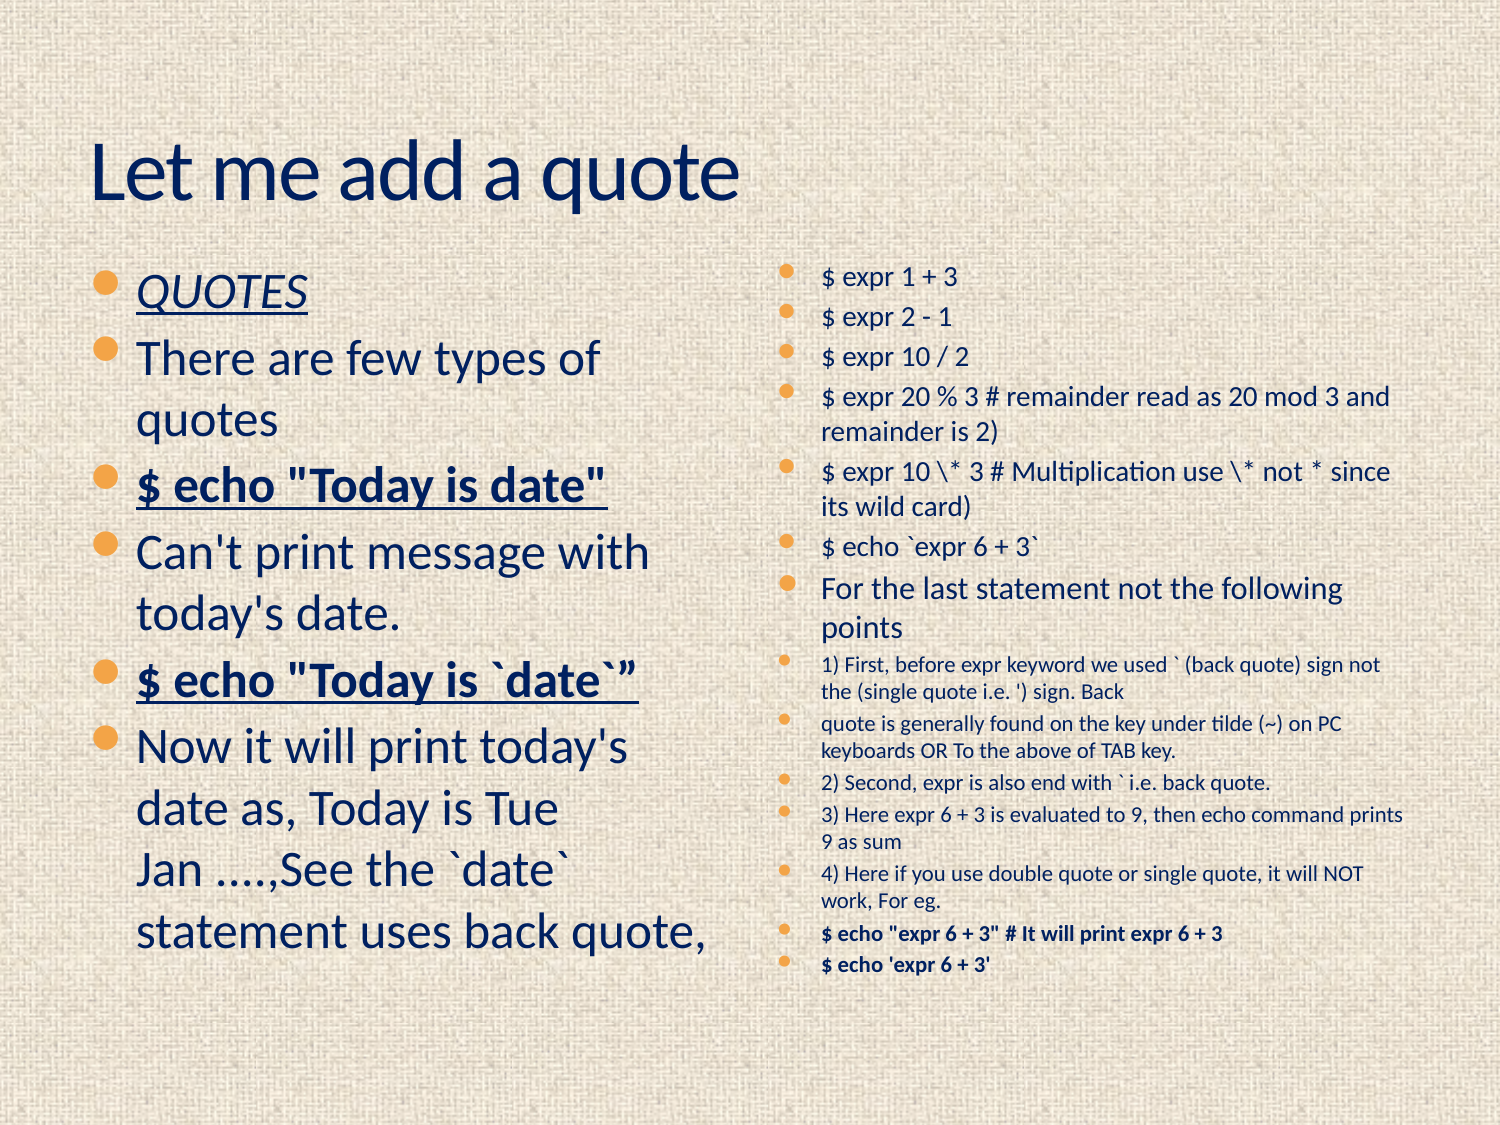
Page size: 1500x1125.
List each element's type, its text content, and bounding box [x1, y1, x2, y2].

list QUOTES There are few types of quotes $ echo "Today is date" Can't print message with today's date. $ echo "Today is `date`” Now it will print today's date as, Today is Tue Jan ....,See the `date` statement uses back quote, [75, 249, 741, 1000]
list $ expr 1 + 3 $ expr 2 - 1 $ expr 10 / 2 $ expr 20 % 3 # remainder read as 20 mod 3 and remainder is 2) $ expr 10 \* 3 # Multiplication use \* not * since its wild card) $ echo `expr 6 + 3` For the last statement not the following points 1) First, before expr keyword we used ` (back quote) sign not the (single quote i.e. ') sign. Back quote is generally found on the key under tilde (~) on PC keyboards OR To the above of TAB key. 2) Second, expr is also end with ` i.e. back quote. 3) Here expr 6 + 3 is evaluated to 9, then echo command prints 9 as sum 4) Here if you use double quote or single quote, it will NOT work, For eg. $ echo "expr 6 + 3" # It will print expr 6 + 3 $ echo 'expr 6 + 3' [762, 249, 1429, 1000]
title Let me add a quote [74, 24, 1425, 225]
